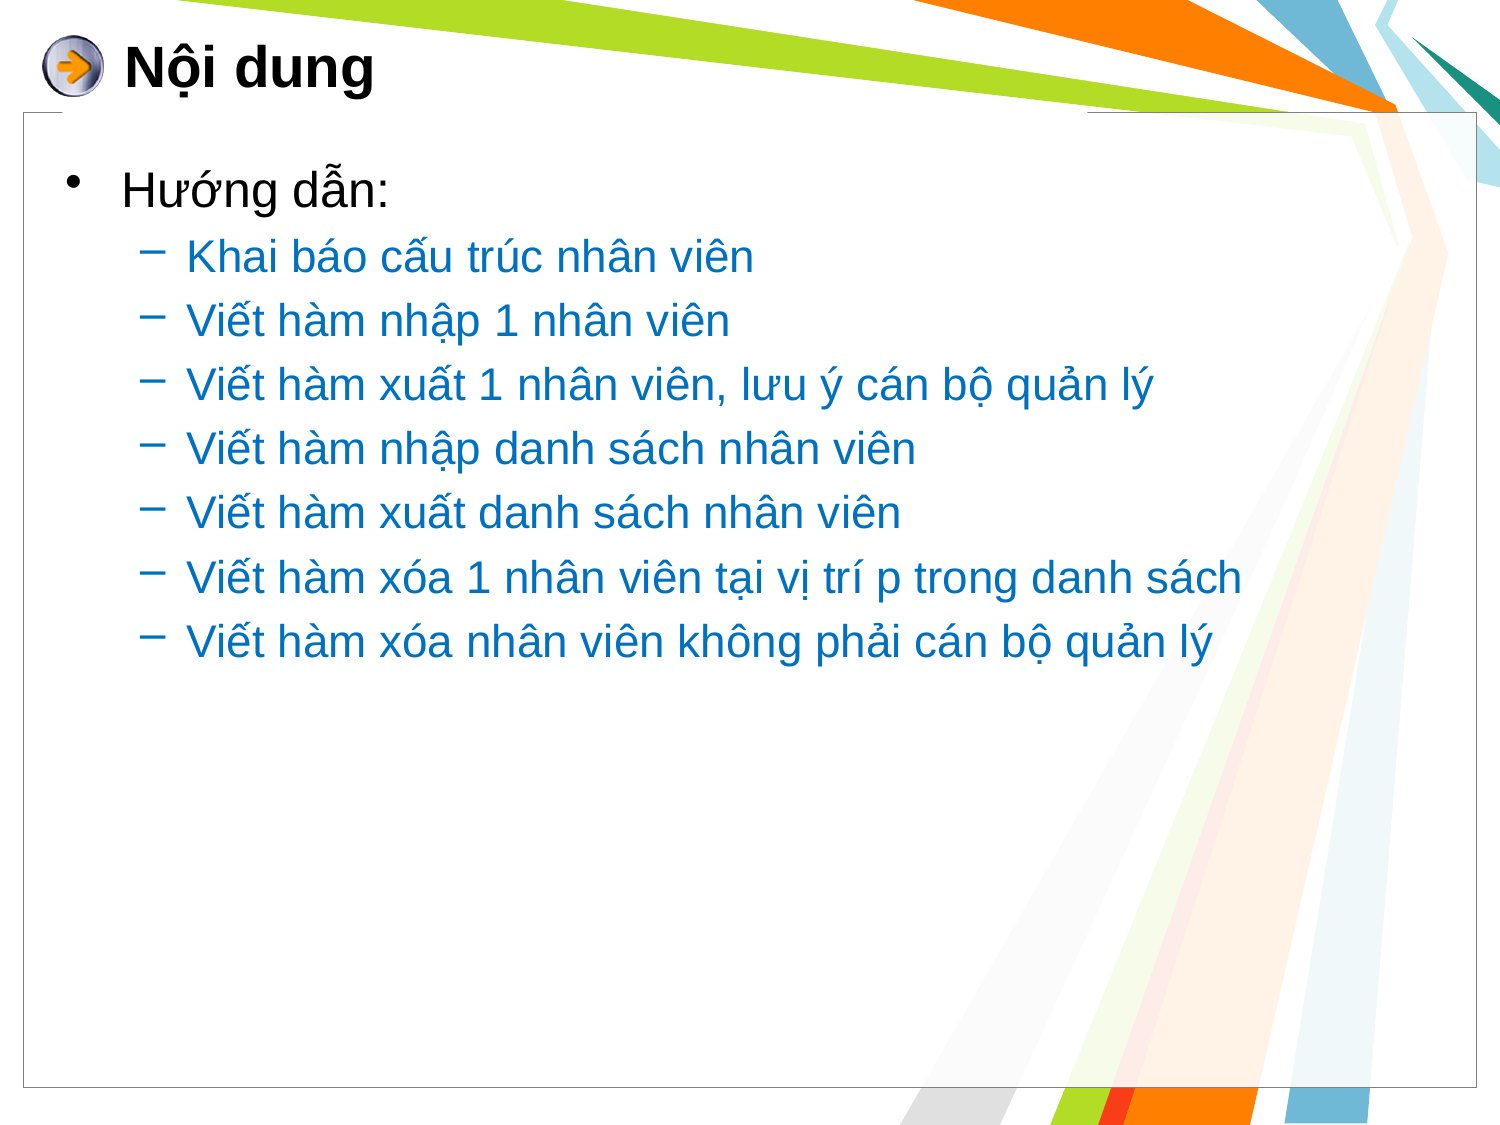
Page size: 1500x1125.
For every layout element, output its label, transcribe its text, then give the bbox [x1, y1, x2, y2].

list Hướng dẫn: Khai báo cấu trúc nhân viên Viết hàm nhập 1 nhân viên Viết hàm xuất 1 nhân viên, lưu ý cán bộ quản lý Viết hàm nhập danh sách nhân viên Viết hàm xuất danh sách nhân viên Viết hàm xóa 1 nhân viên tại vị trí p trong danh sách Viết hàm xóa nhân viên không phải cán bộ quản lý [49, 149, 1457, 1076]
picture [42, 35, 104, 97]
title Nội dung [108, 12, 1476, 117]
